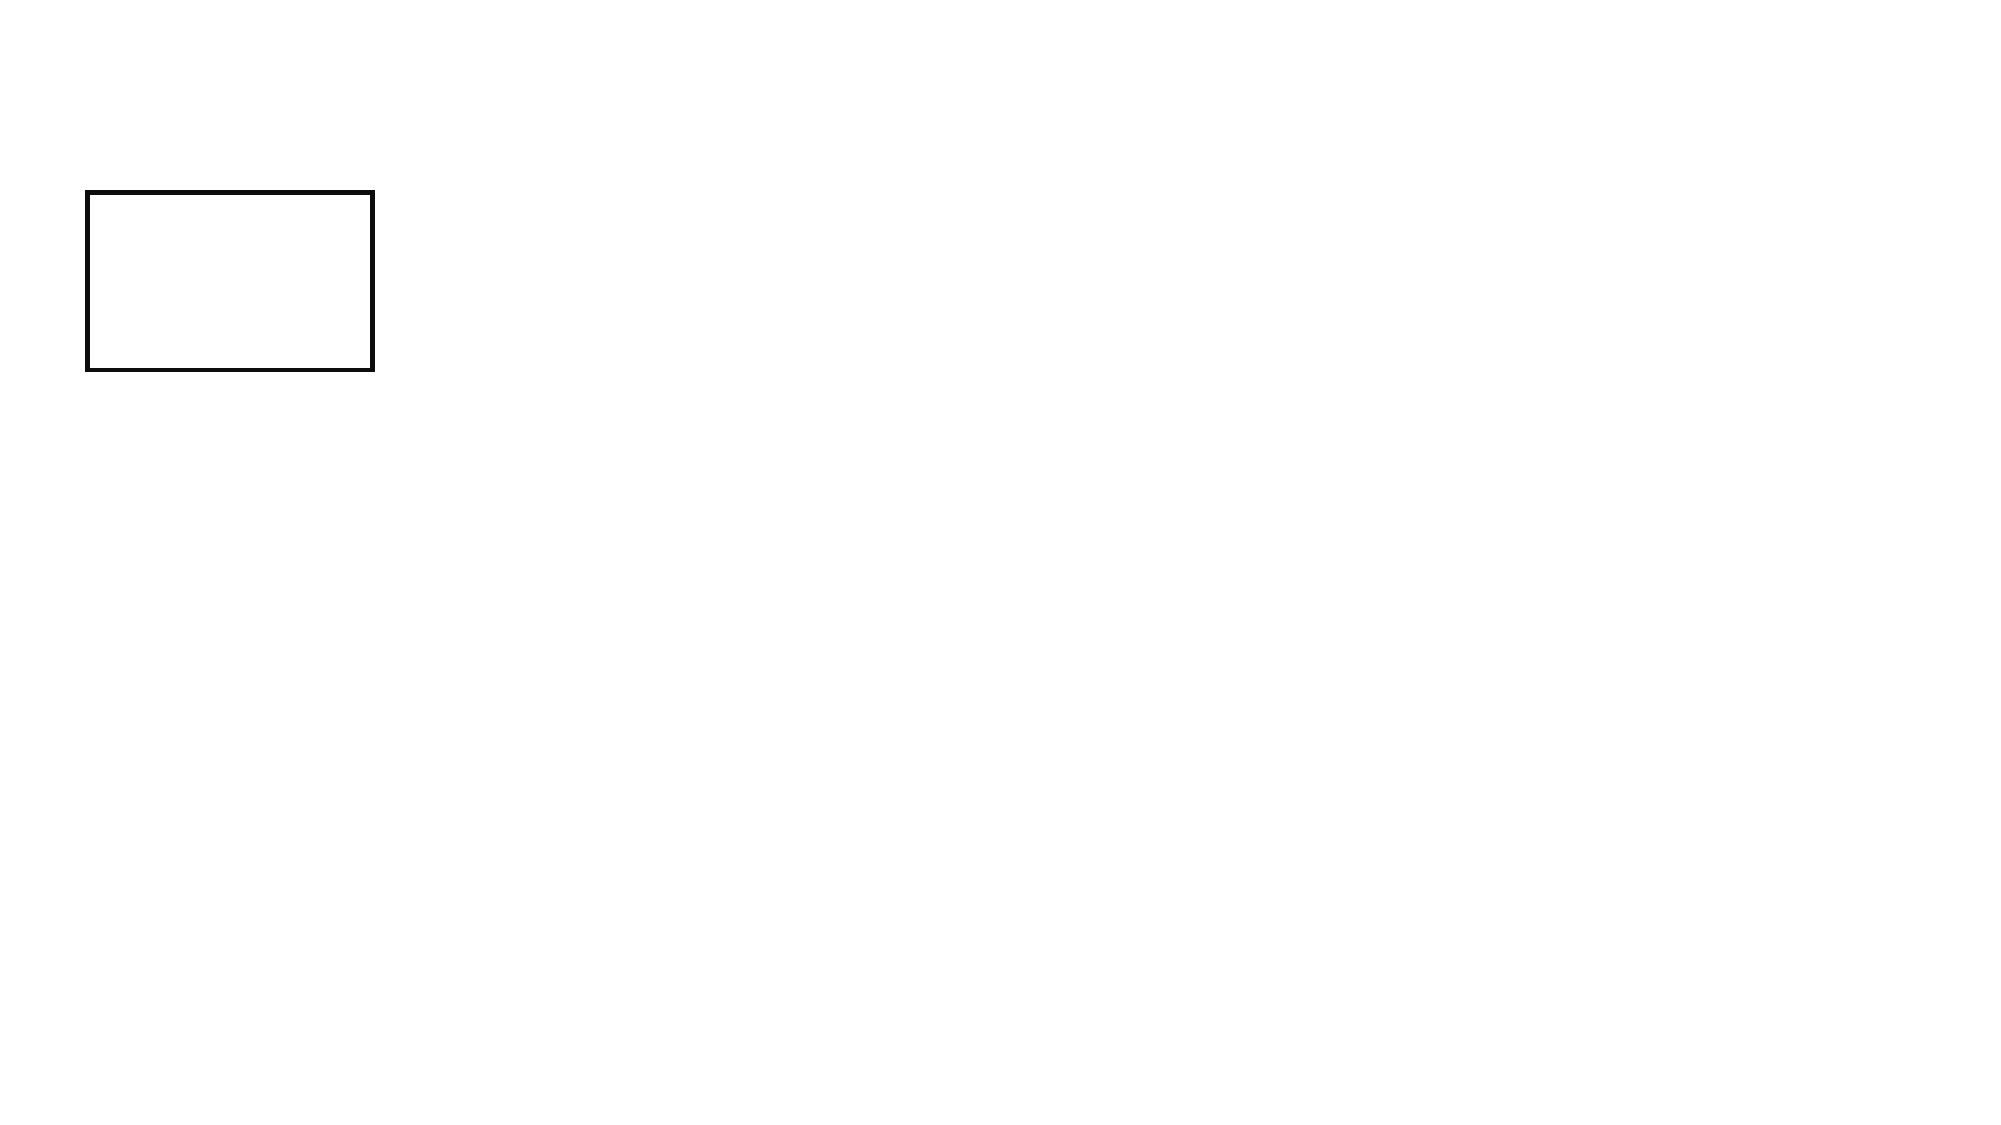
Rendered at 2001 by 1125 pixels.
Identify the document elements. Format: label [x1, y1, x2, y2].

text_box [86, 191, 373, 371]
